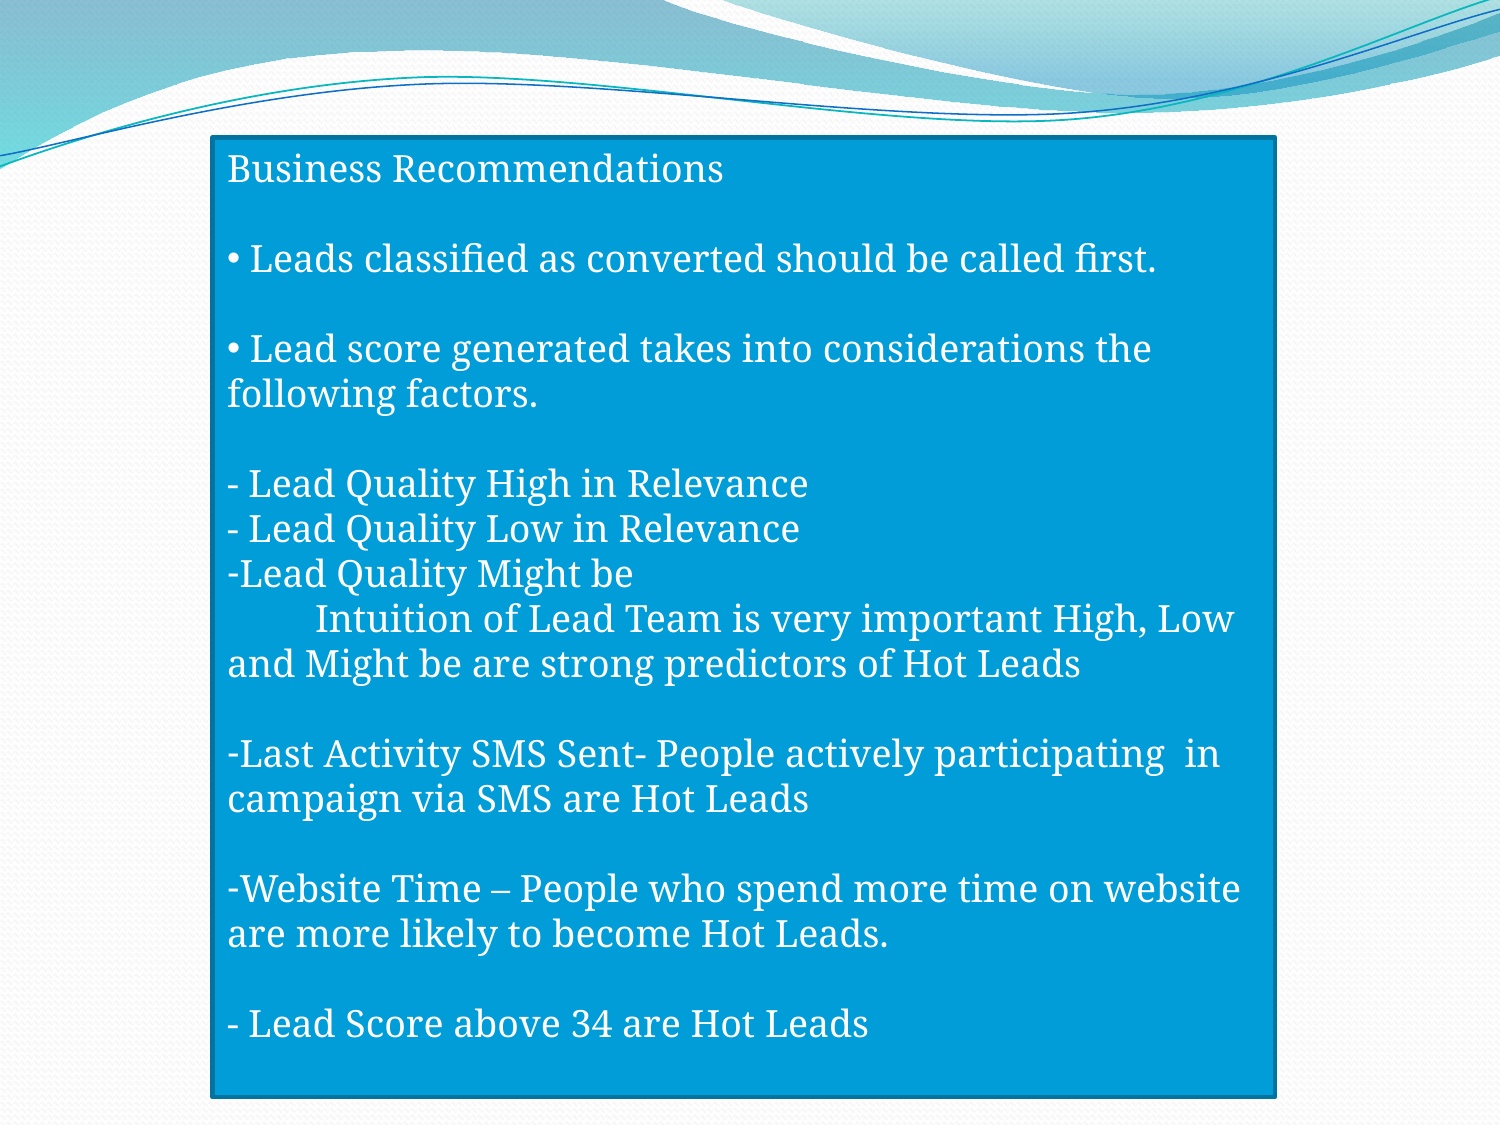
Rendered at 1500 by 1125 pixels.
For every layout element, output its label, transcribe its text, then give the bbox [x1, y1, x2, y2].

text_box Business Recommendations Leads classified as converted should be called first. Lead score generated takes into considerations the following factors. - Lead Quality High in Relevance - Lead Quality Low in Relevance Lead Quality Might be Intuition of Lead Team is very important High, Low and Might be are strong predictors of Hot Leads Last Activity SMS Sent- People actively participating in campaign via SMS are Hot Leads Website Time – People who spend more time on website are more likely to become Hot Leads. - Lead Score above 34 are Hot Leads [210, 135, 1277, 1099]
